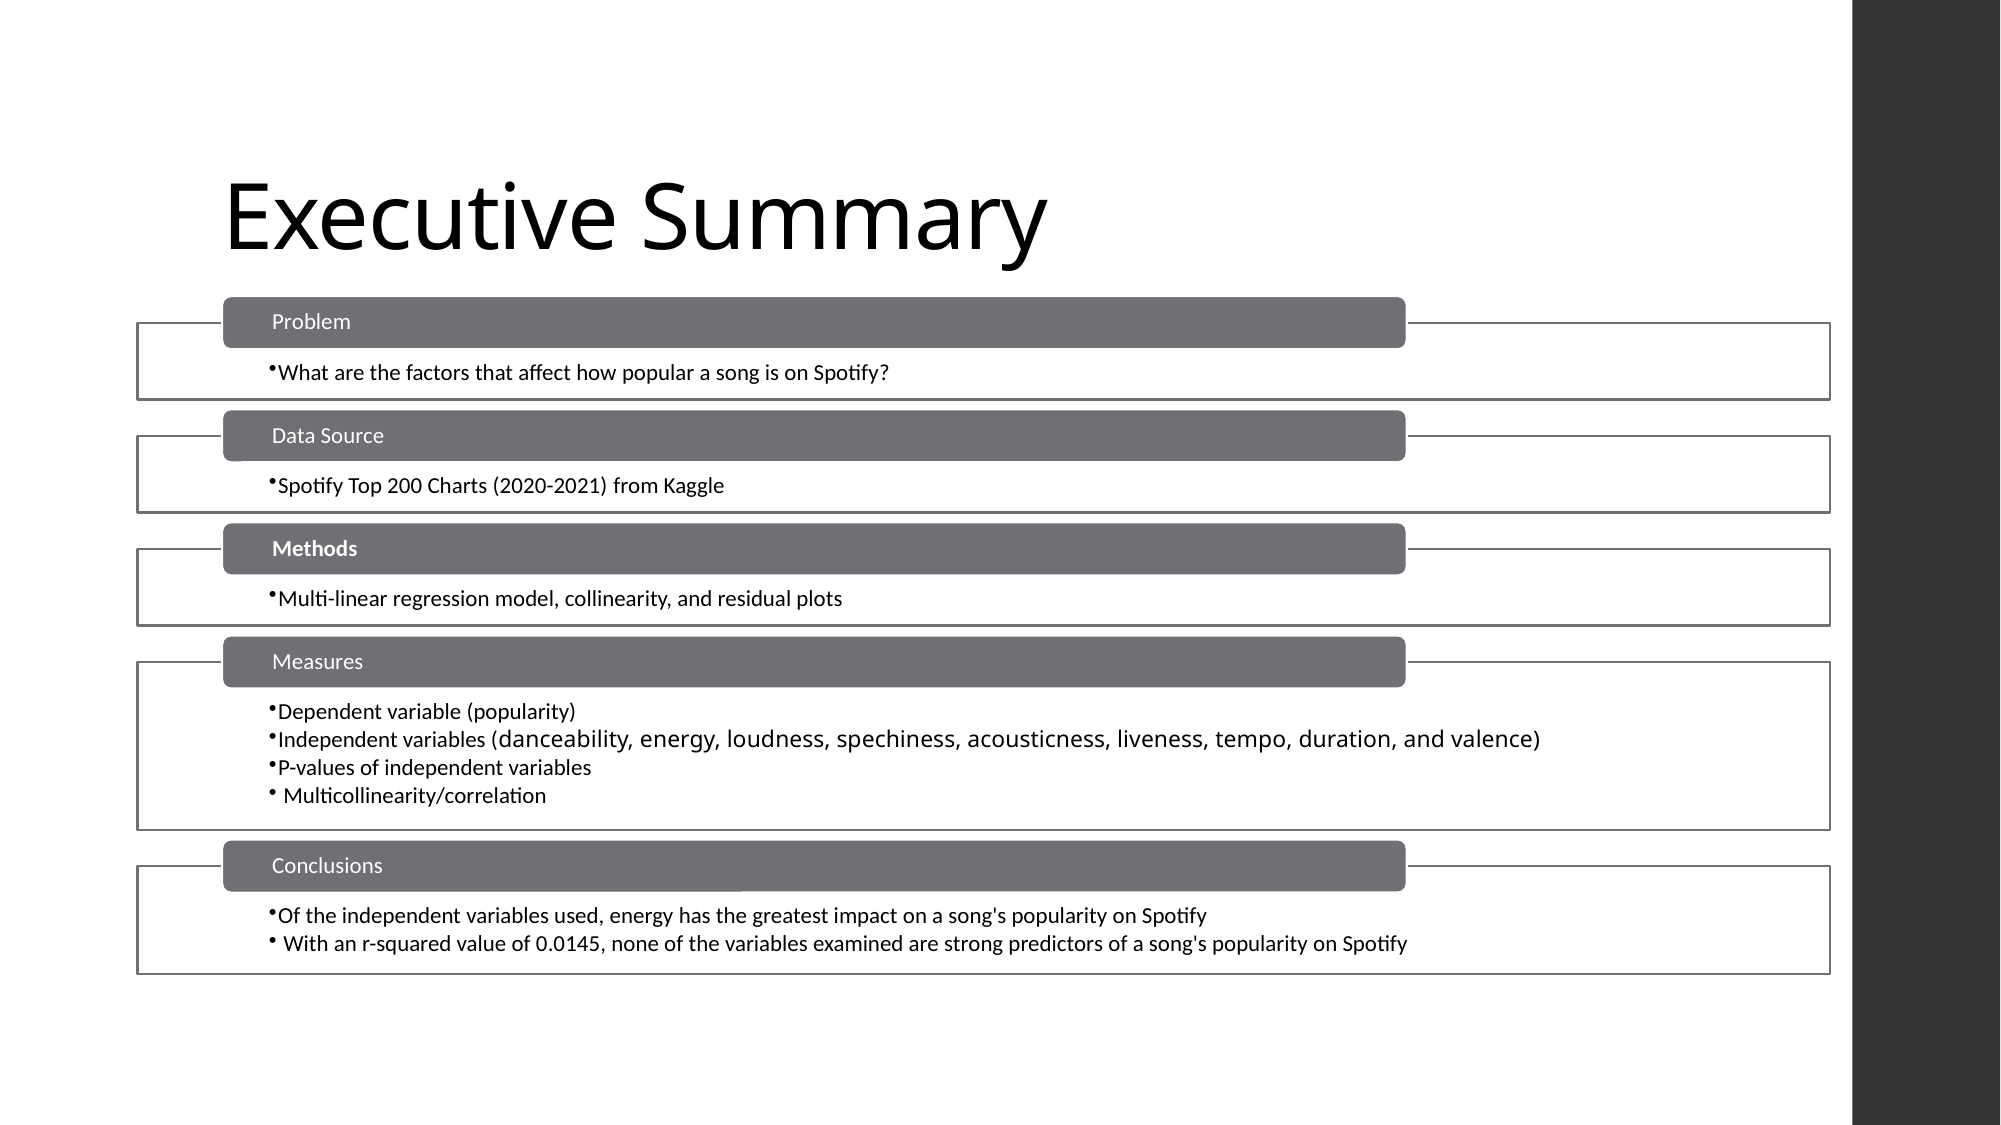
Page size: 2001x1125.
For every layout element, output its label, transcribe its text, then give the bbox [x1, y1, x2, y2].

title Executive Summary [206, 60, 1797, 274]
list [137, 278, 1831, 992]
